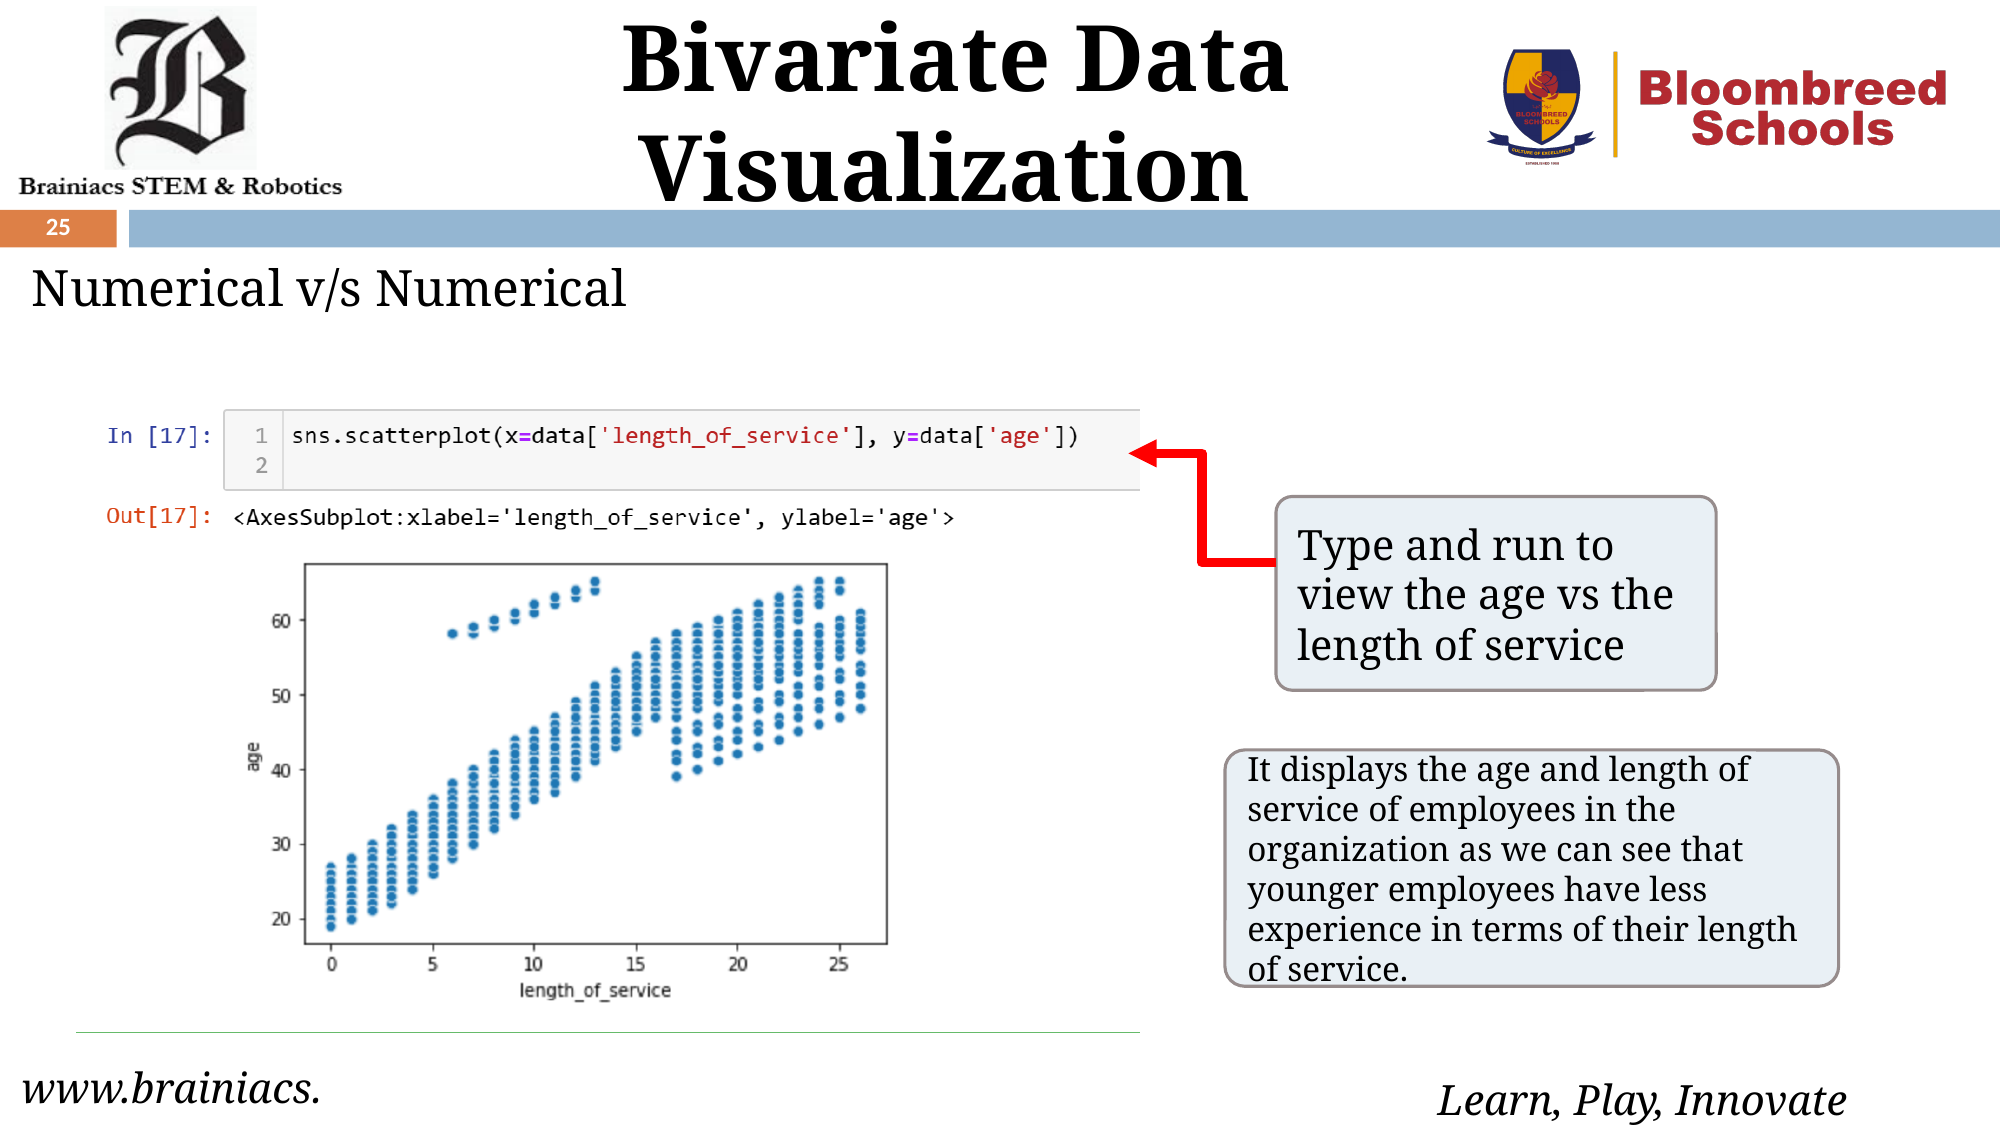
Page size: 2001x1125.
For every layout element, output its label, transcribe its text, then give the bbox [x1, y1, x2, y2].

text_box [1128, 453, 1277, 563]
text_box Type and run to view the age vs the length of service [1275, 496, 1717, 691]
title Bivariate Data Visualization [468, 11, 1446, 209]
list Numerical v/s Numerical [16, 248, 1982, 1074]
text_box www.brainiacs.com.ng [0, 1053, 338, 1120]
slide_number 25 [0, 208, 117, 249]
picture [76, 388, 1141, 1033]
picture [1482, 6, 1986, 201]
text_box Learn, Play, Innovate [1224, 1074, 1863, 1125]
text_box It displays the age and length of service of employees in the organization as we can see that younger employees have less experience in terms of their length of service. [1224, 749, 1839, 987]
picture [16, 6, 351, 201]
